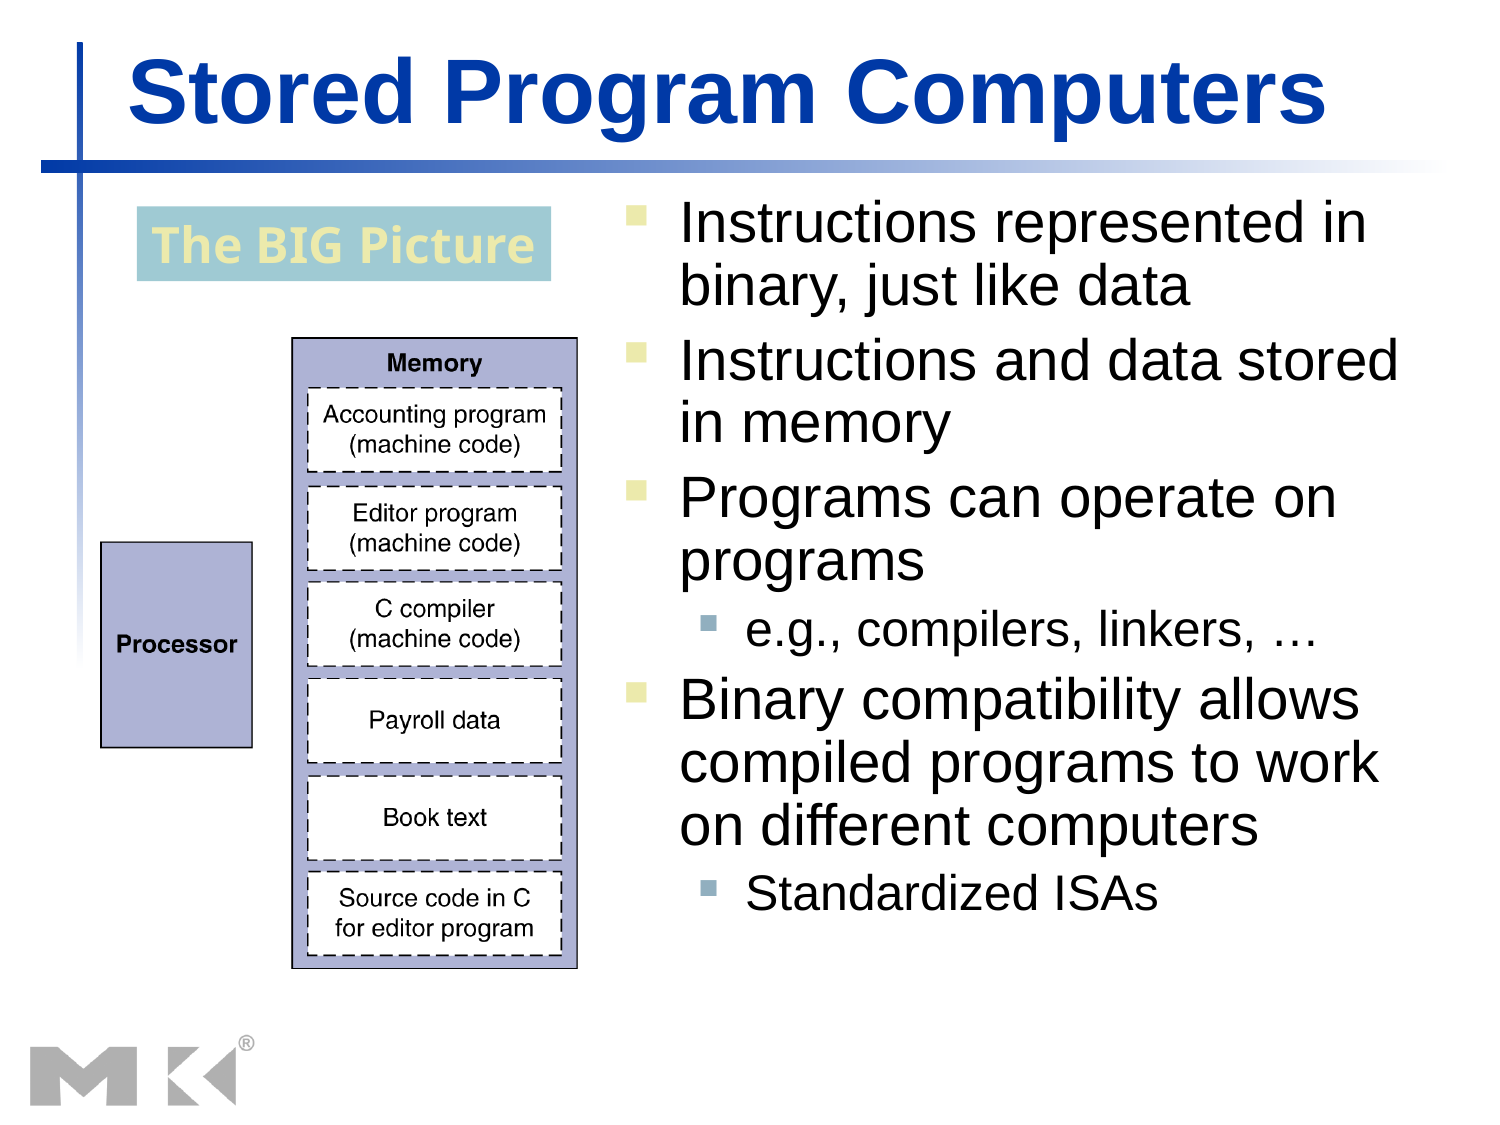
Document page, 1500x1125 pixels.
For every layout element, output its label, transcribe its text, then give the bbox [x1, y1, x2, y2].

title Stored Program Computers [112, 23, 1468, 149]
text_box The BIG Picture [136, 206, 552, 282]
picture [29, 1034, 255, 1106]
picture [100, 337, 578, 970]
list Instructions represented in binary, just like data Instructions and data stored in memory Programs can operate on programs e.g., compilers, linkers, … Binary compatibility allows compiled programs to work on different computers Standardized ISAs [608, 184, 1469, 1024]
